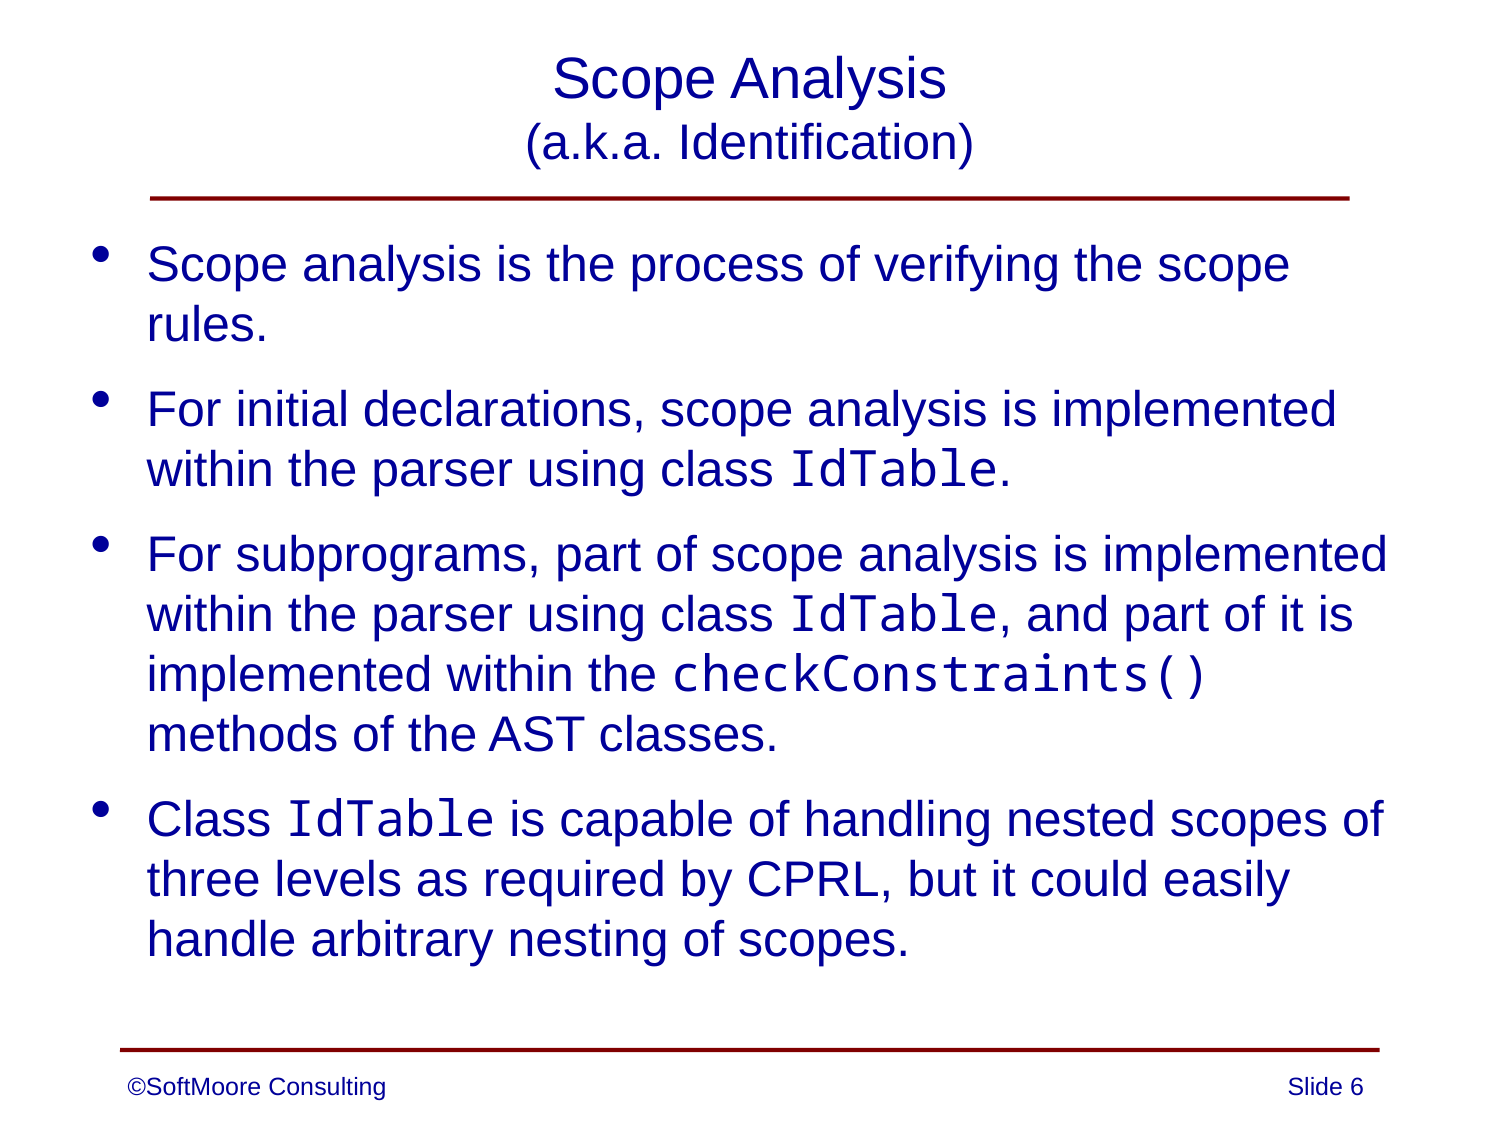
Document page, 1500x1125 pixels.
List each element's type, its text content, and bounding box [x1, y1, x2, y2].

slide_number Slide 6 [1078, 1061, 1380, 1109]
footer ©SoftMoore Consulting [111, 1061, 563, 1109]
list Scope analysis is the process of verifying the scope rules. For initial declarations, scope analysis is implemented within the parser using class IdTable. For subprograms, part of scope analysis is implemented within the parser using class IdTable, and part of it is implemented within the checkConstraints() methods of the AST classes. Class IdTable is capable of handling nested scopes of three levels as required by CPRL, but it could easily handle arbitrary nesting of scopes. [74, 223, 1425, 1034]
title Scope Analysis (a.k.a. Identification) [149, 22, 1350, 188]
